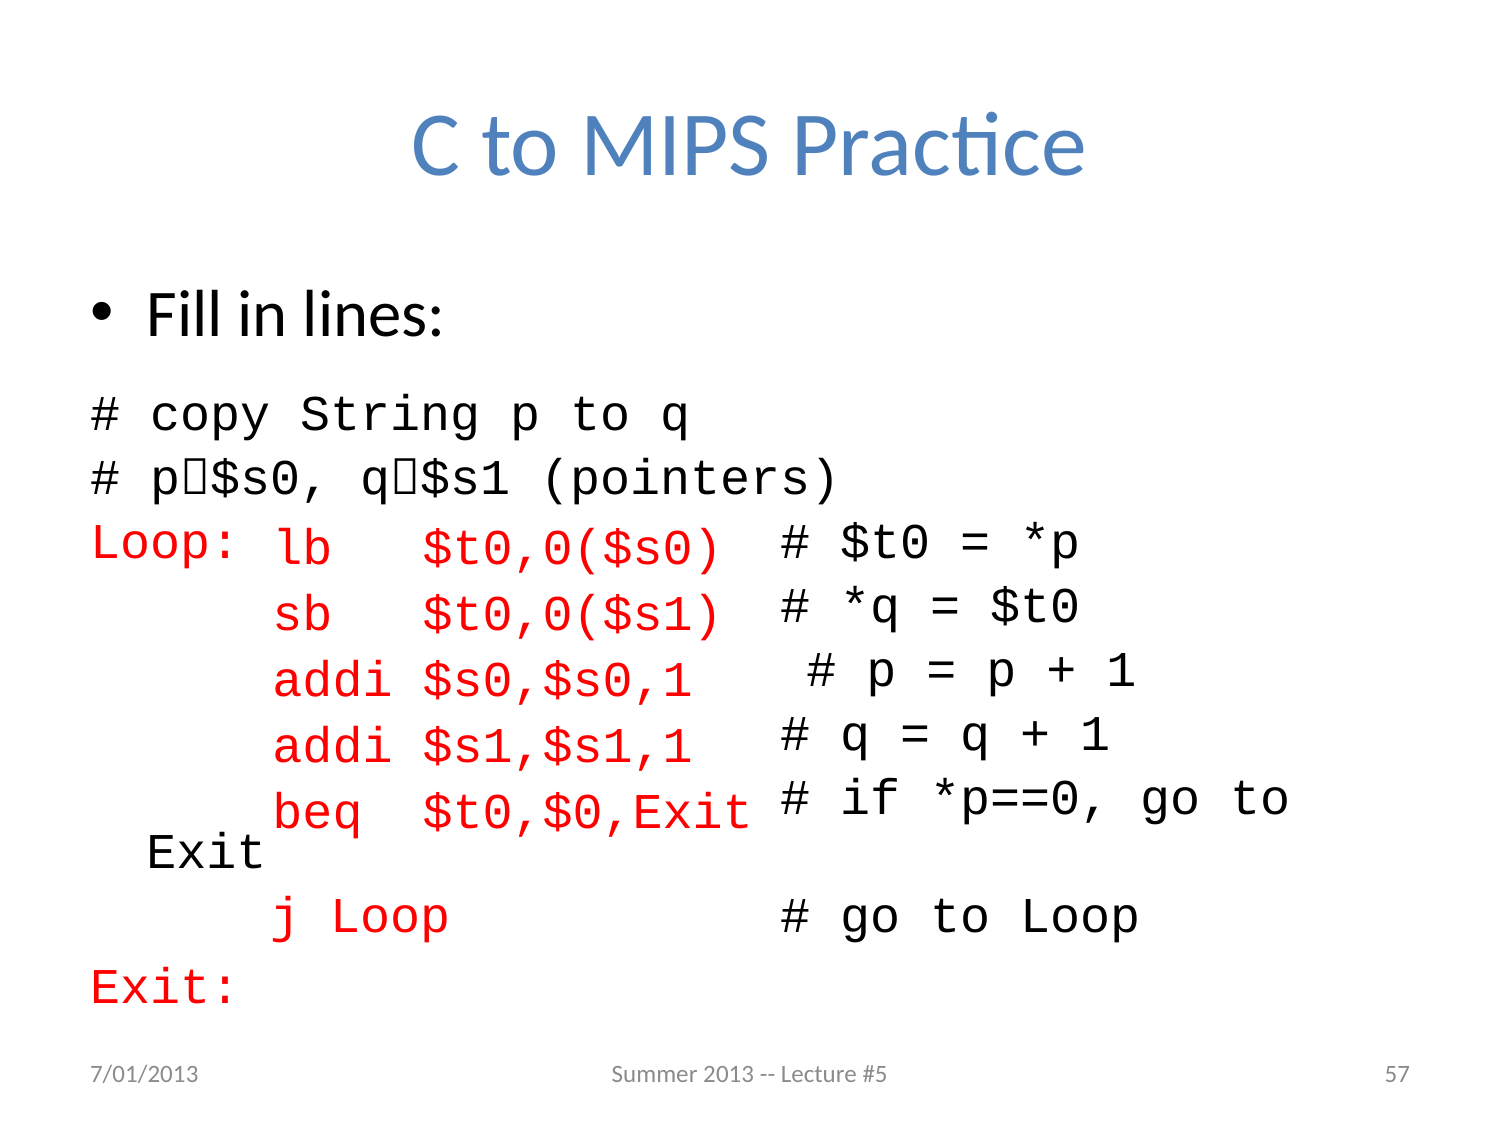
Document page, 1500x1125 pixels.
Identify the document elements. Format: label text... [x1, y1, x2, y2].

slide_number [75, 1042, 425, 1103]
text_box lb $t0,0($s0) sb $t0,0($s1) addi $s0,$s0,1 addi $s1,$s1,1 beq $t0,$0,Exit [257, 501, 768, 846]
list Fill in lines: # copy String p to q # p$s0, q$s1 (pointers) Loop: lb $t0,0($s0) # $t0 = *p sb $t0,0($s1) # *q = $t0 addi $s0,$s0,1 # p = p + 1 addi $s1,$s1,1 # q = q + 1 beq $t0,$0,Exit # if *p==0, go to Exit j Loop # go to Loop Exit: # N chars in p => N*6 instructions [75, 262, 1455, 1073]
footer Summer 2013 -- Lecture #5 [512, 1042, 988, 1103]
slide_number 57 [1074, 1042, 1425, 1103]
title C to MIPS Practice [75, 45, 1425, 233]
